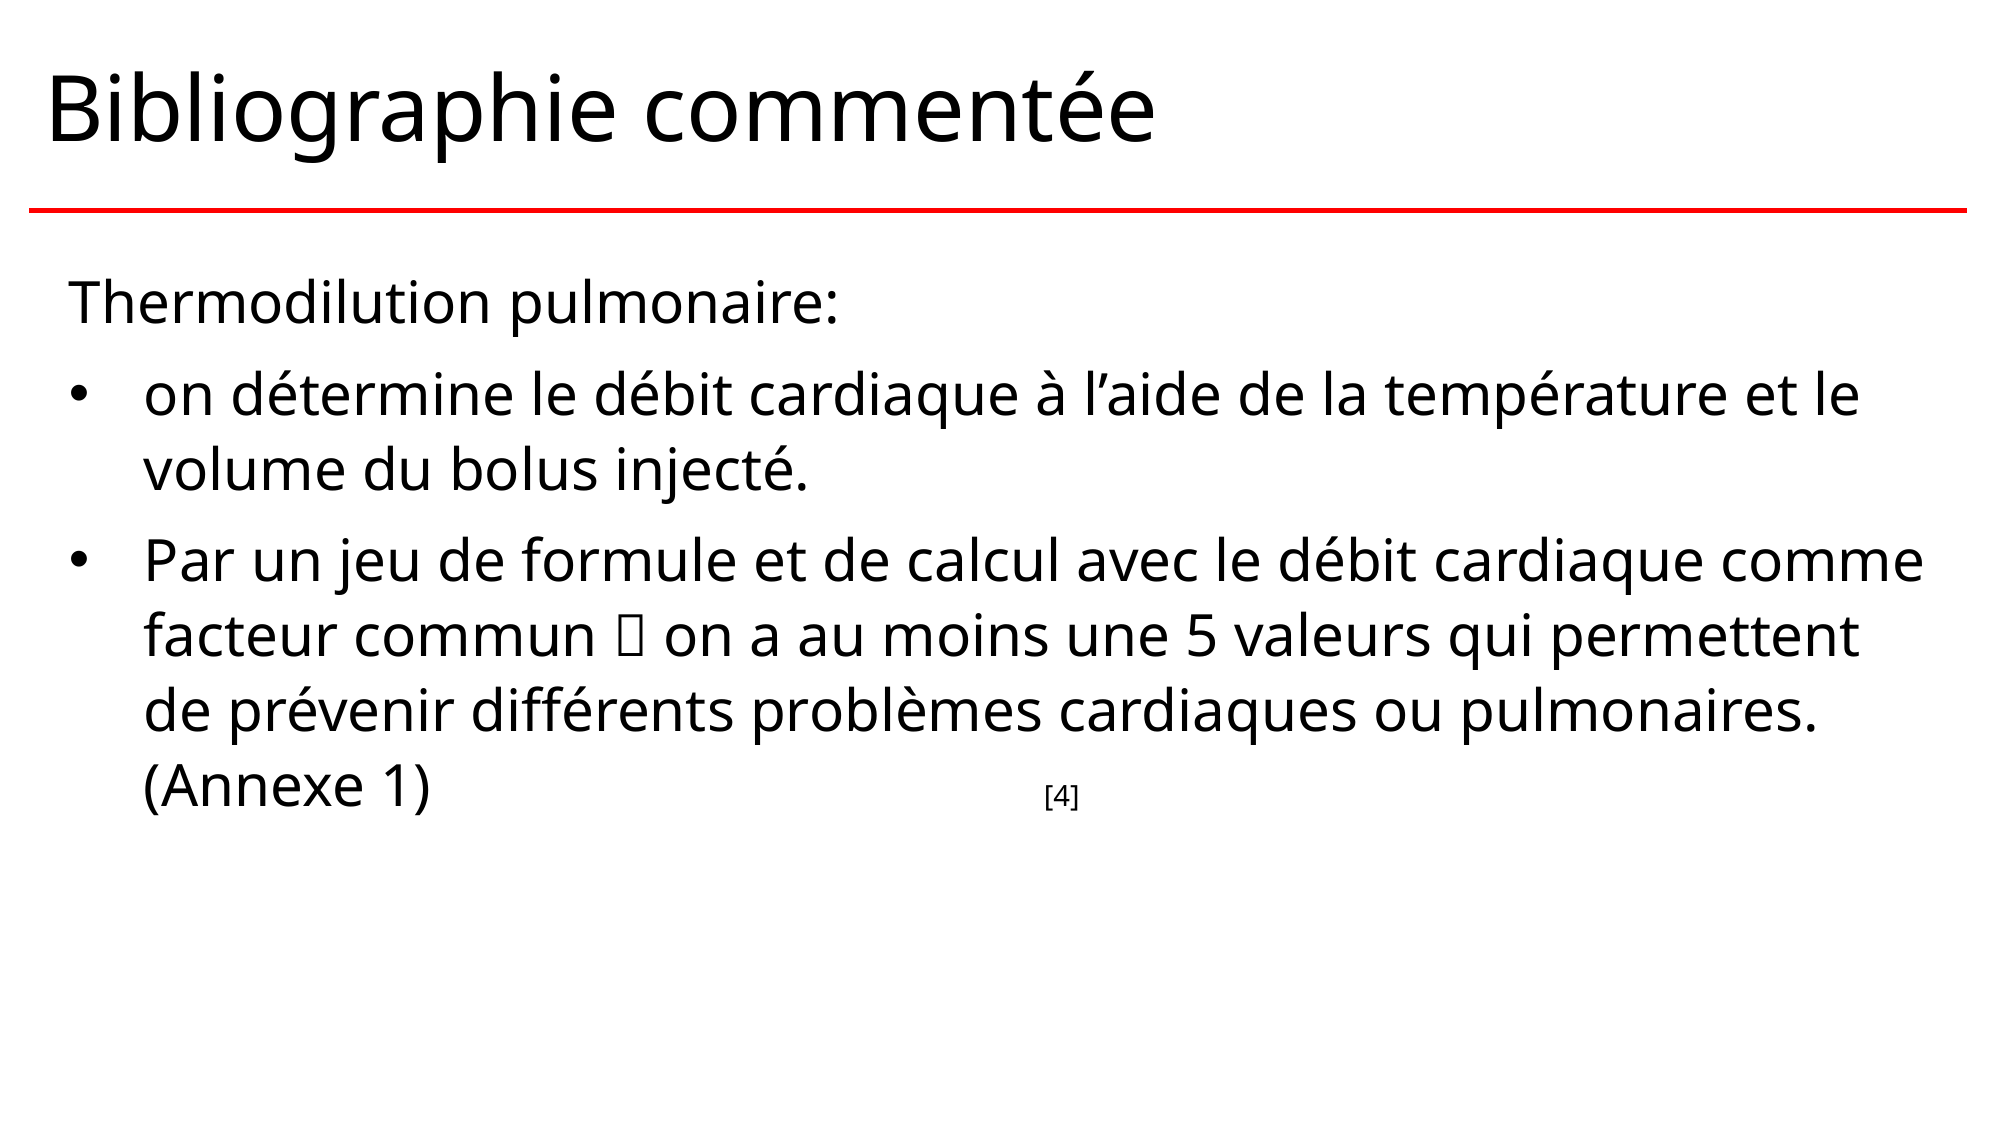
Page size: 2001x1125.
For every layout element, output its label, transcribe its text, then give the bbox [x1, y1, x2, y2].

title Bibliographie commentée [29, 28, 1967, 195]
text_box Thermodilution pulmonaire: on détermine le débit cardiaque à l’aide de la température et le volume du bolus injecté. Par un jeu de formule et de calcul avec le débit cardiaque comme facteur commun  on a au moins une 5 valeurs qui permettent de prévenir différents problèmes cardiaques ou pulmonaires. (Annexe 1) [4] [54, 253, 1945, 826]
